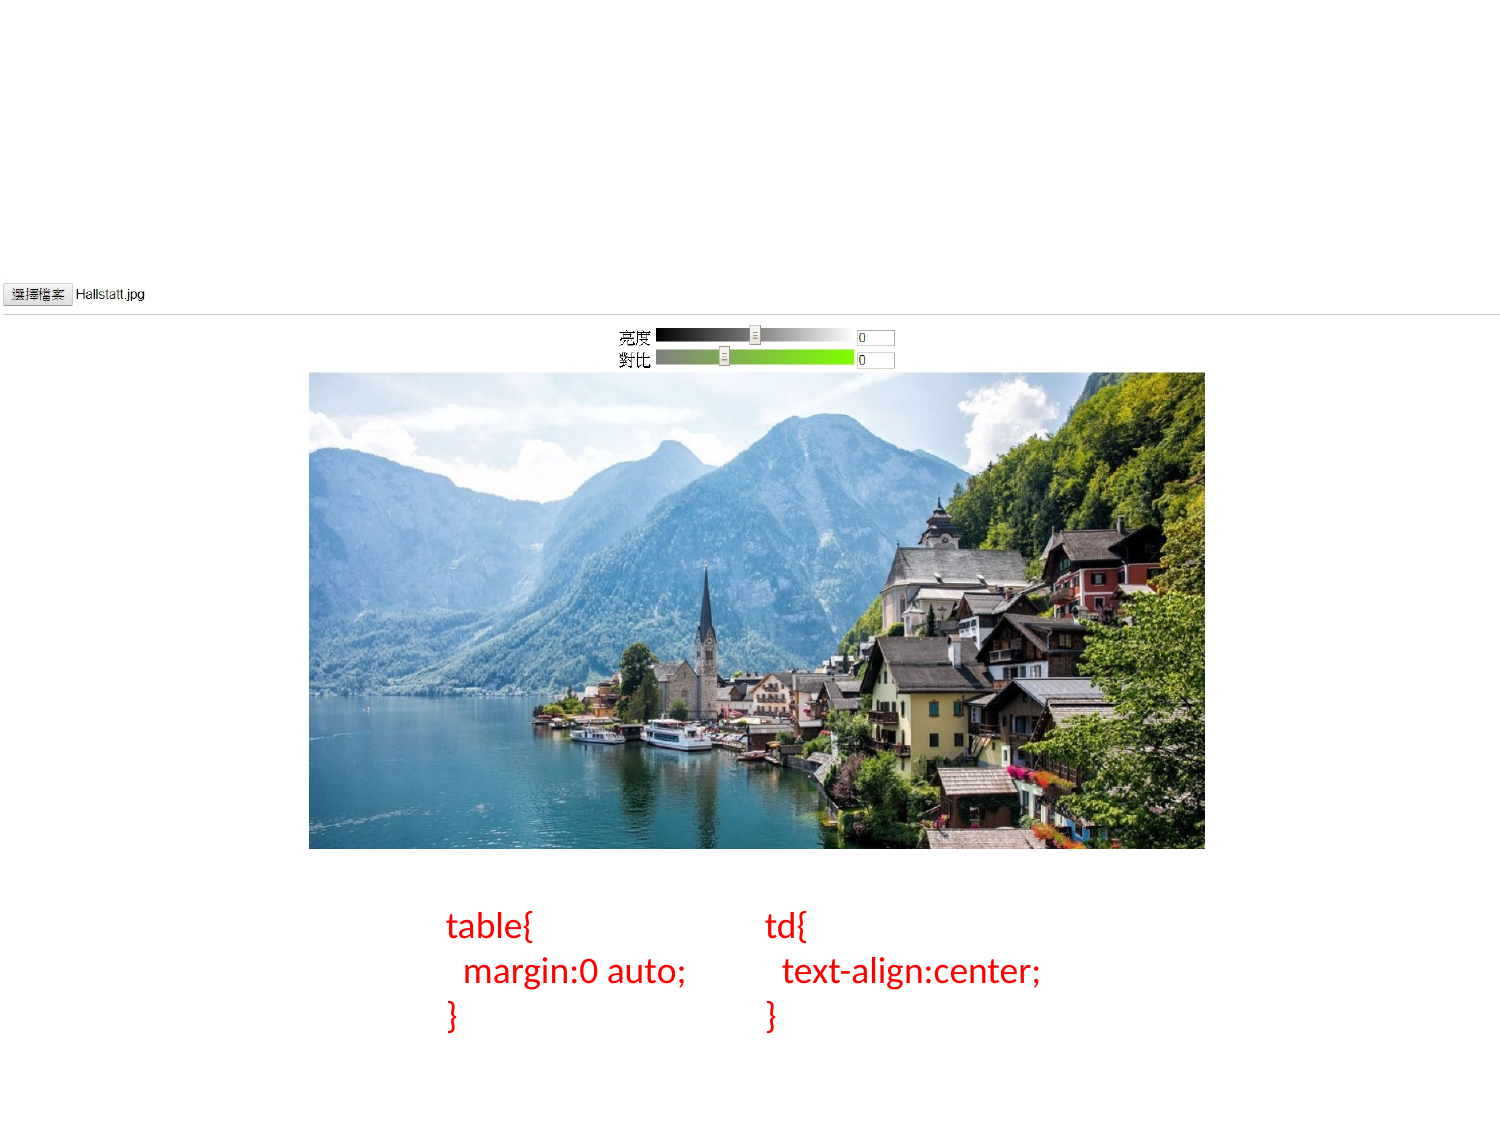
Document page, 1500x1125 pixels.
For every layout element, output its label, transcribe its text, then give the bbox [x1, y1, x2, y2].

text_box td{ text-align:center; } [750, 893, 1105, 1043]
text_box table{ margin:0 auto; } [431, 893, 727, 1043]
picture [0, 276, 1500, 849]
